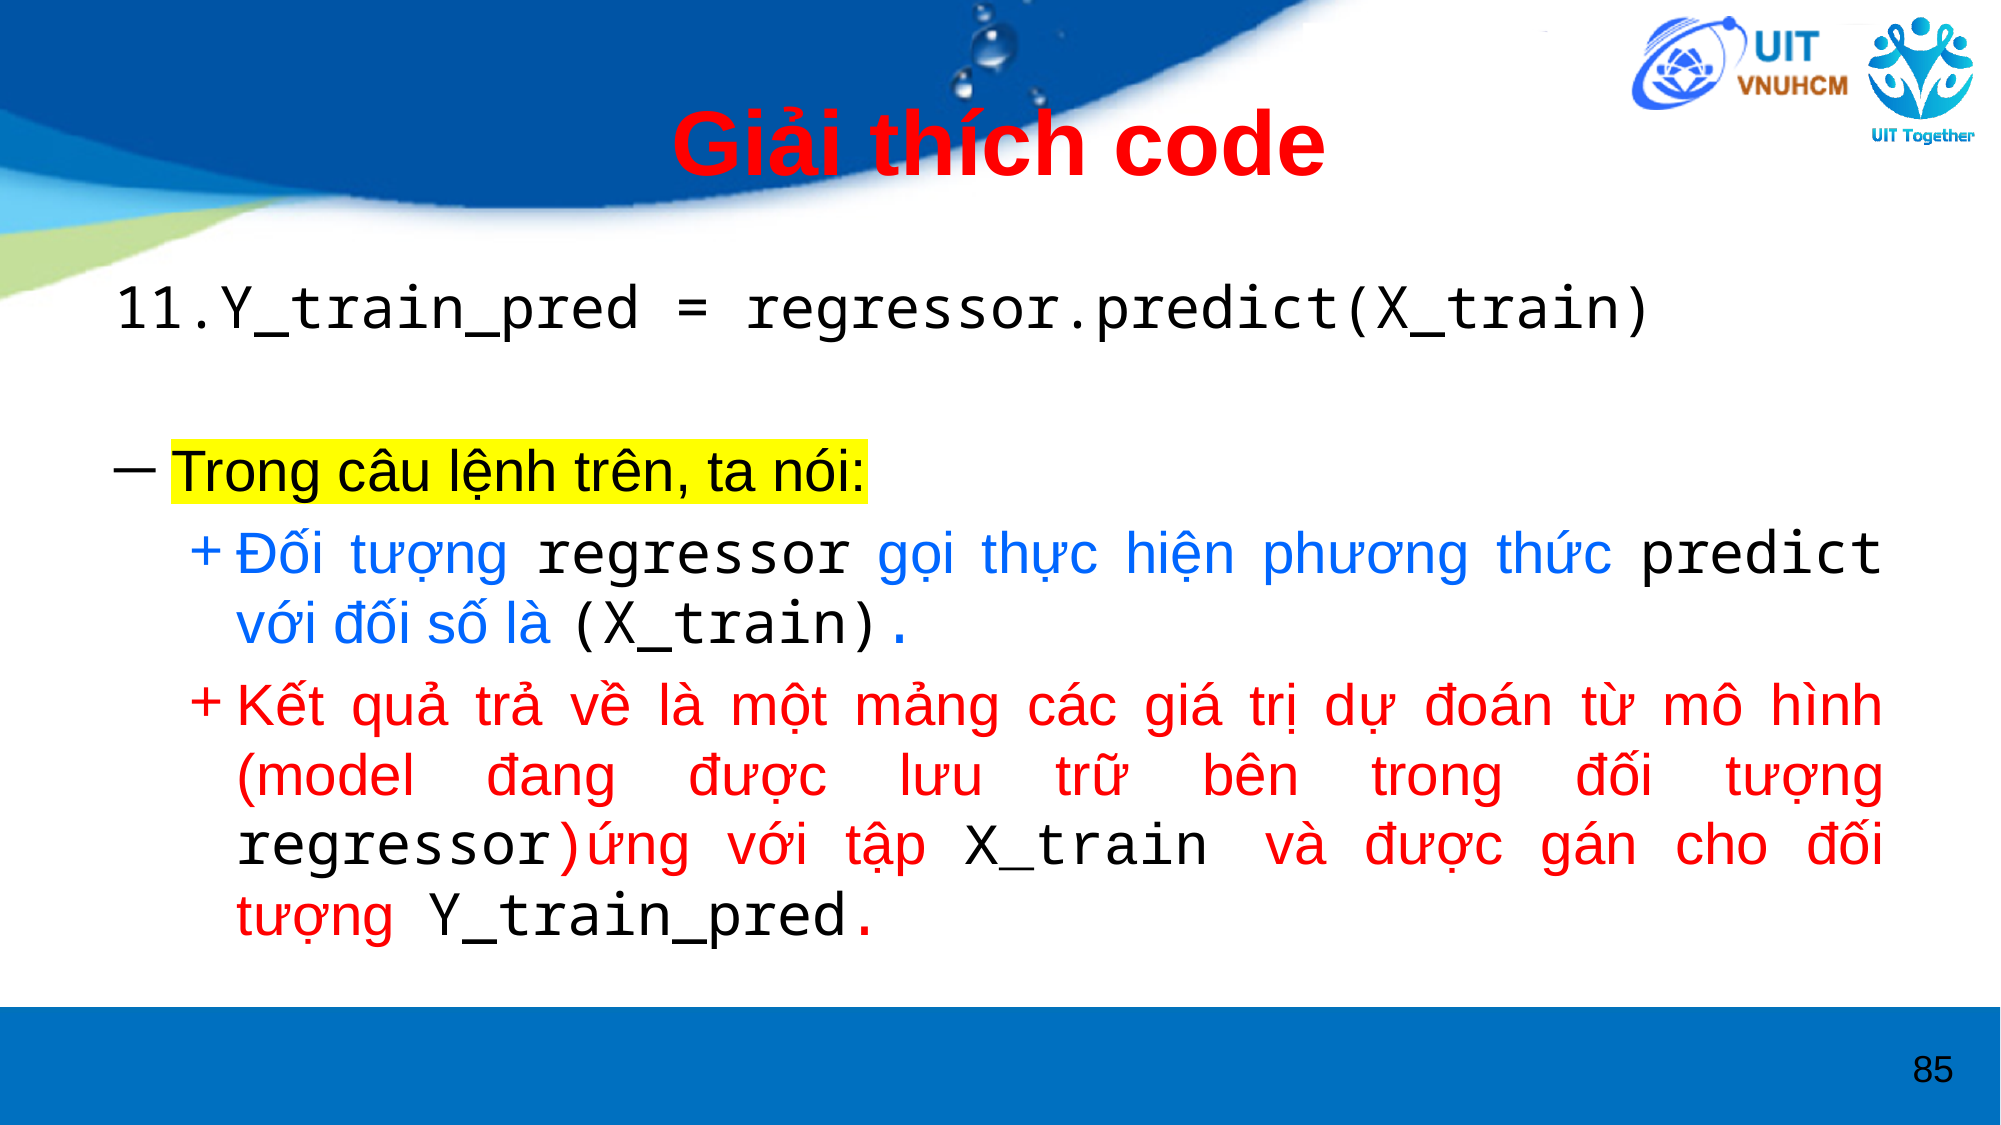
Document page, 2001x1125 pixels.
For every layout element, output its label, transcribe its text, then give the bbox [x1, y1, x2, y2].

list Y_train_pred = regressor.predict(X_train) Trong câu lệnh trên, ta nói: Đối tượng regressor gọi thực hiện phương thức predict với đối số là (X_train). Kết quả trả về là một mảng các giá trị dự đoán từ mô hình (model đang được lưu trữ bên trong đối tượng regressor)ứng với tập X_train và được gán cho đối tượng Y_train_pred. [99, 262, 1900, 1005]
title Giải thích code [99, 45, 1900, 233]
picture [0, 0, 2001, 1125]
